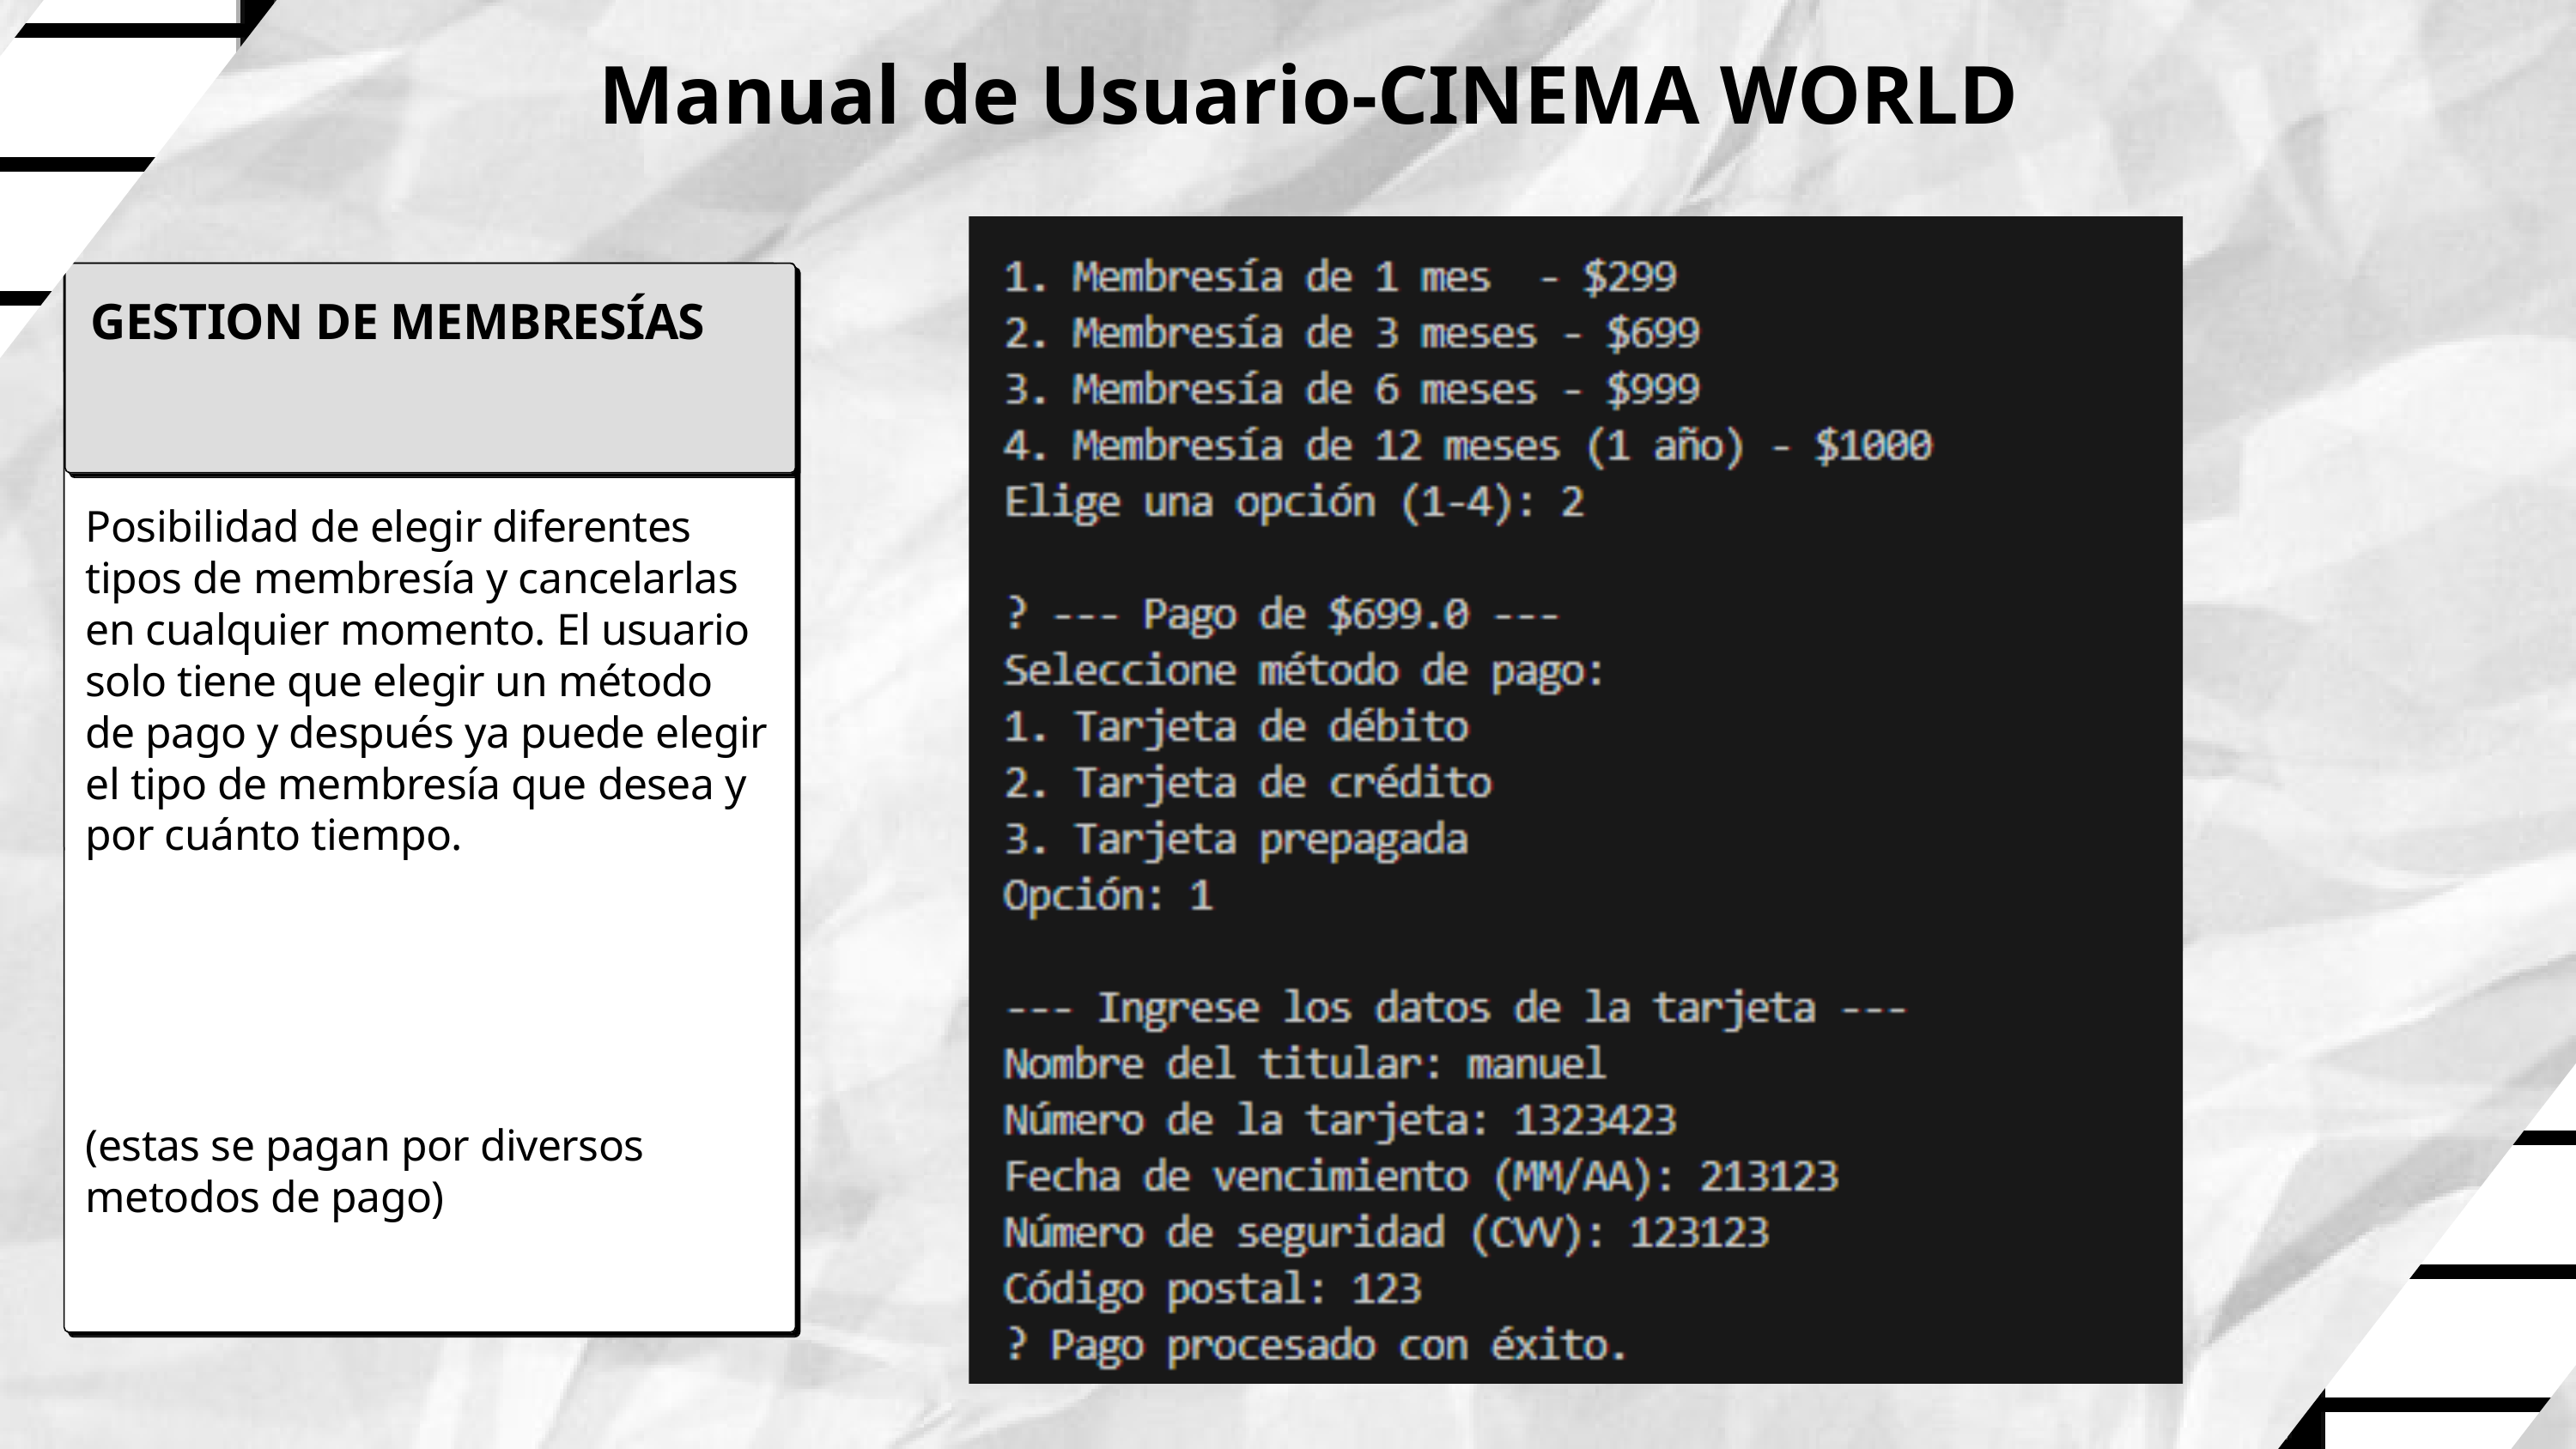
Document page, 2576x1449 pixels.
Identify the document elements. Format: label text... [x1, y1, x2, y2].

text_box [63, 262, 801, 1338]
text_box [0, 0, 277, 359]
text_box Manual de Usuario-CINEMA WORLD [598, 52, 2051, 141]
text_box [2278, 1063, 2576, 1449]
text_box [0, 0, 2576, 1449]
text_box [969, 216, 2184, 1384]
